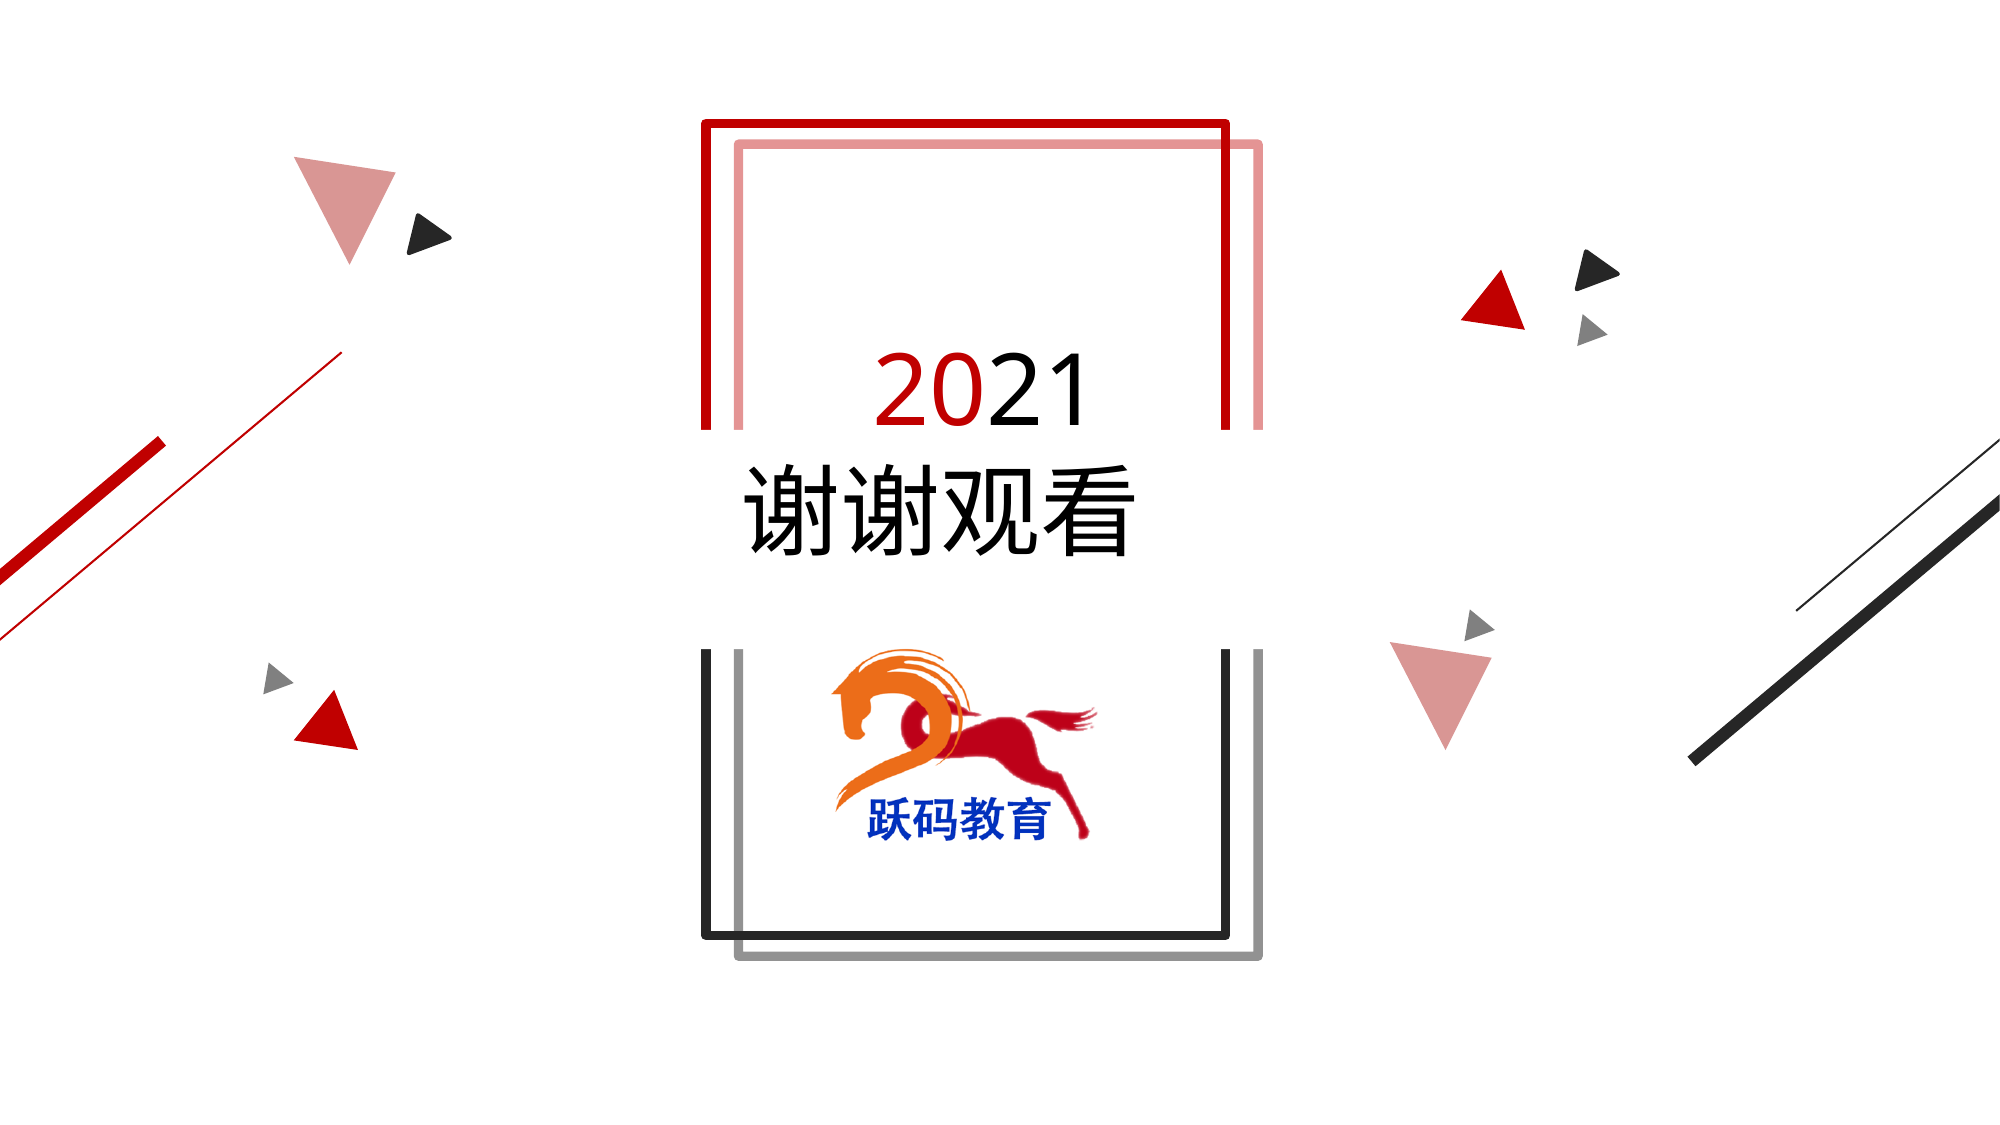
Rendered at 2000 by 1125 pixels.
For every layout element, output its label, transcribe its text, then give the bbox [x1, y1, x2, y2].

text_box [1574, 249, 1620, 292]
text_box [1387, 639, 1494, 753]
text_box 2021 [807, 318, 1166, 453]
text_box [1575, 312, 1610, 348]
text_box [1228, 142, 1260, 428]
text_box 谢谢观看 [725, 440, 1248, 576]
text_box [1691, 253, 2000, 762]
text_box [1462, 607, 1497, 644]
text_box [654, 428, 1269, 651]
text_box [347, 716, 360, 753]
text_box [0, 352, 342, 799]
text_box [1458, 267, 1527, 332]
text_box [406, 213, 452, 256]
text_box [291, 154, 398, 267]
text_box [704, 121, 1228, 428]
text_box [704, 651, 1228, 937]
text_box [736, 651, 1260, 958]
picture [788, 582, 1129, 924]
